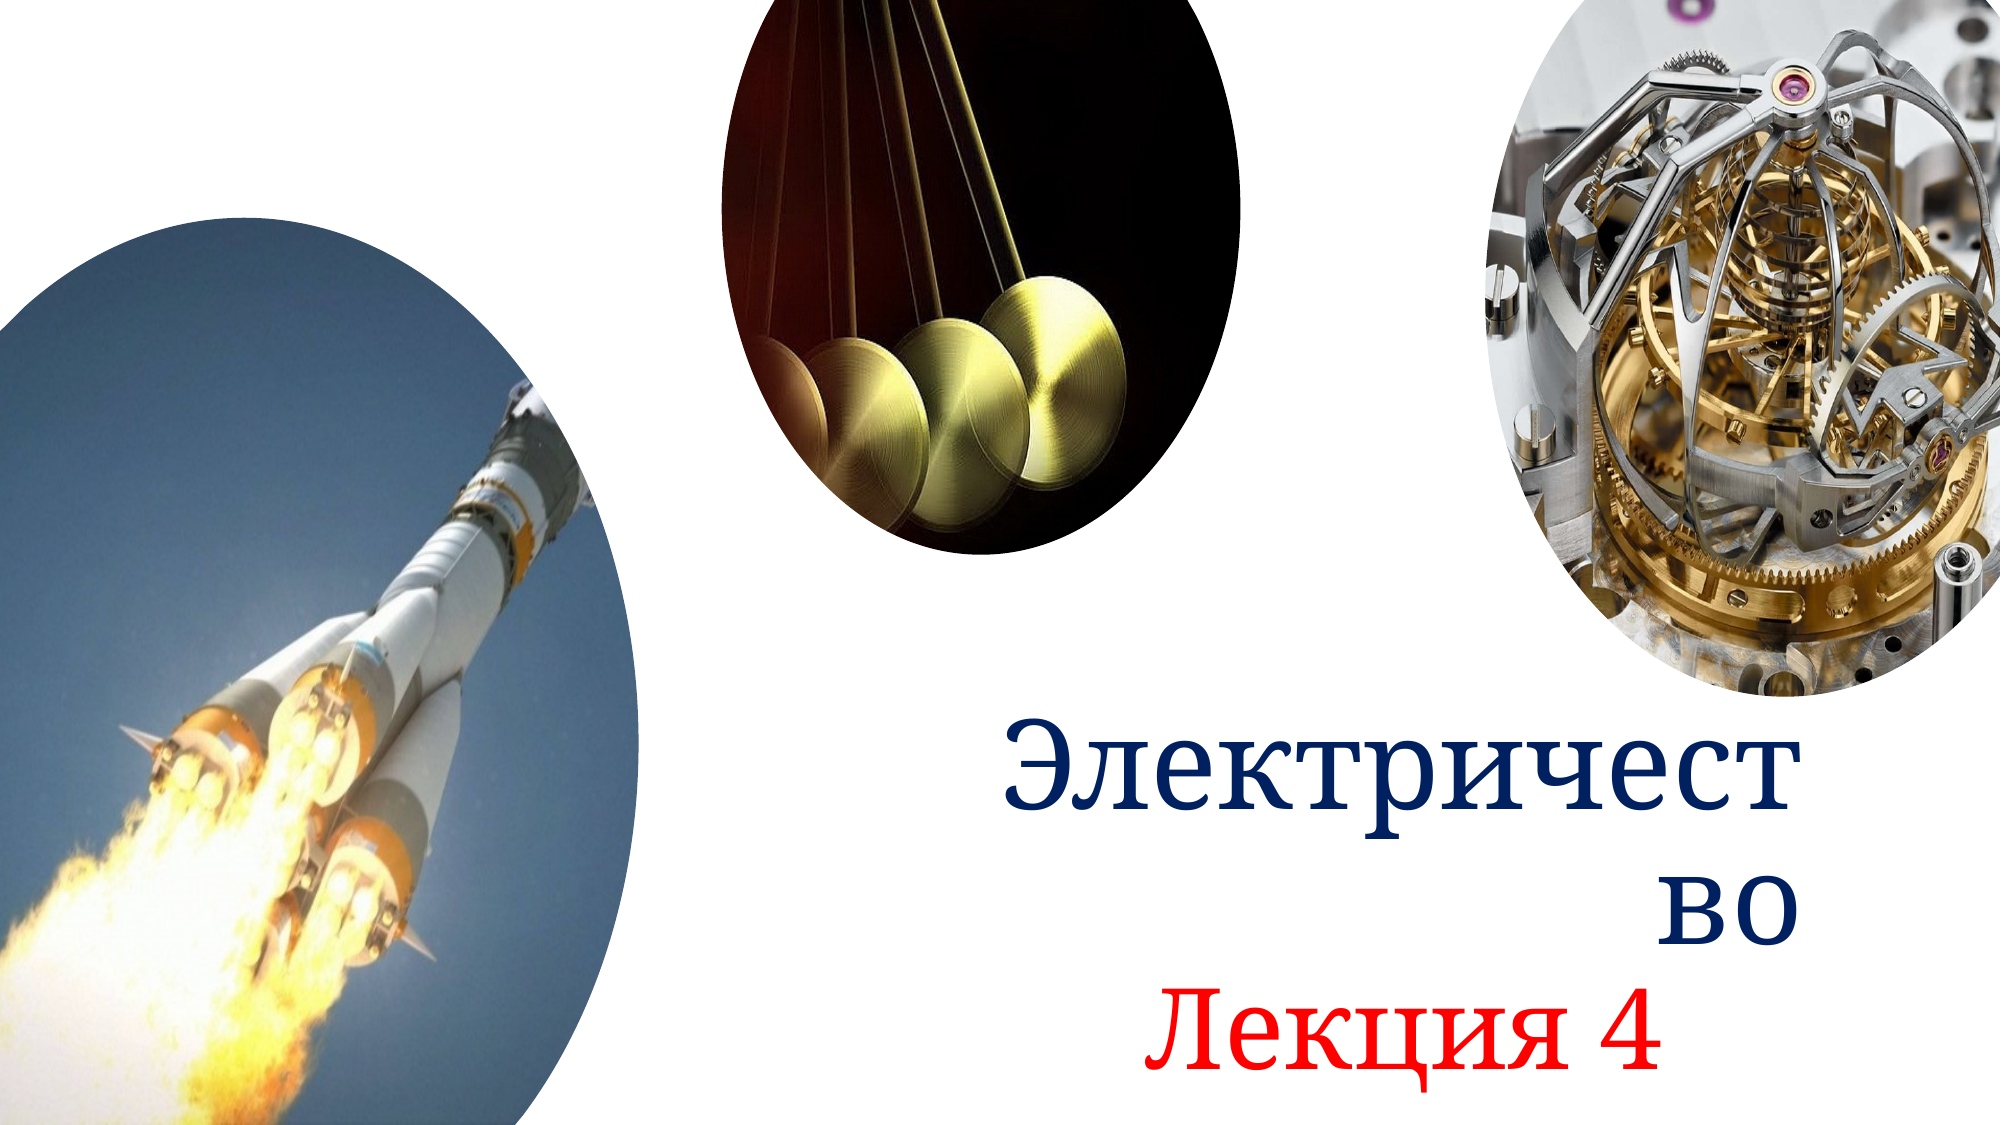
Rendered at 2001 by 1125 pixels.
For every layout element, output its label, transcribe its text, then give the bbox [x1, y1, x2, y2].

title Электричество [914, 693, 1819, 885]
picture [1485, 0, 2000, 697]
picture [721, 0, 1241, 555]
subtitle Лекция 4 [982, 989, 1678, 1102]
picture [0, 217, 639, 1125]
